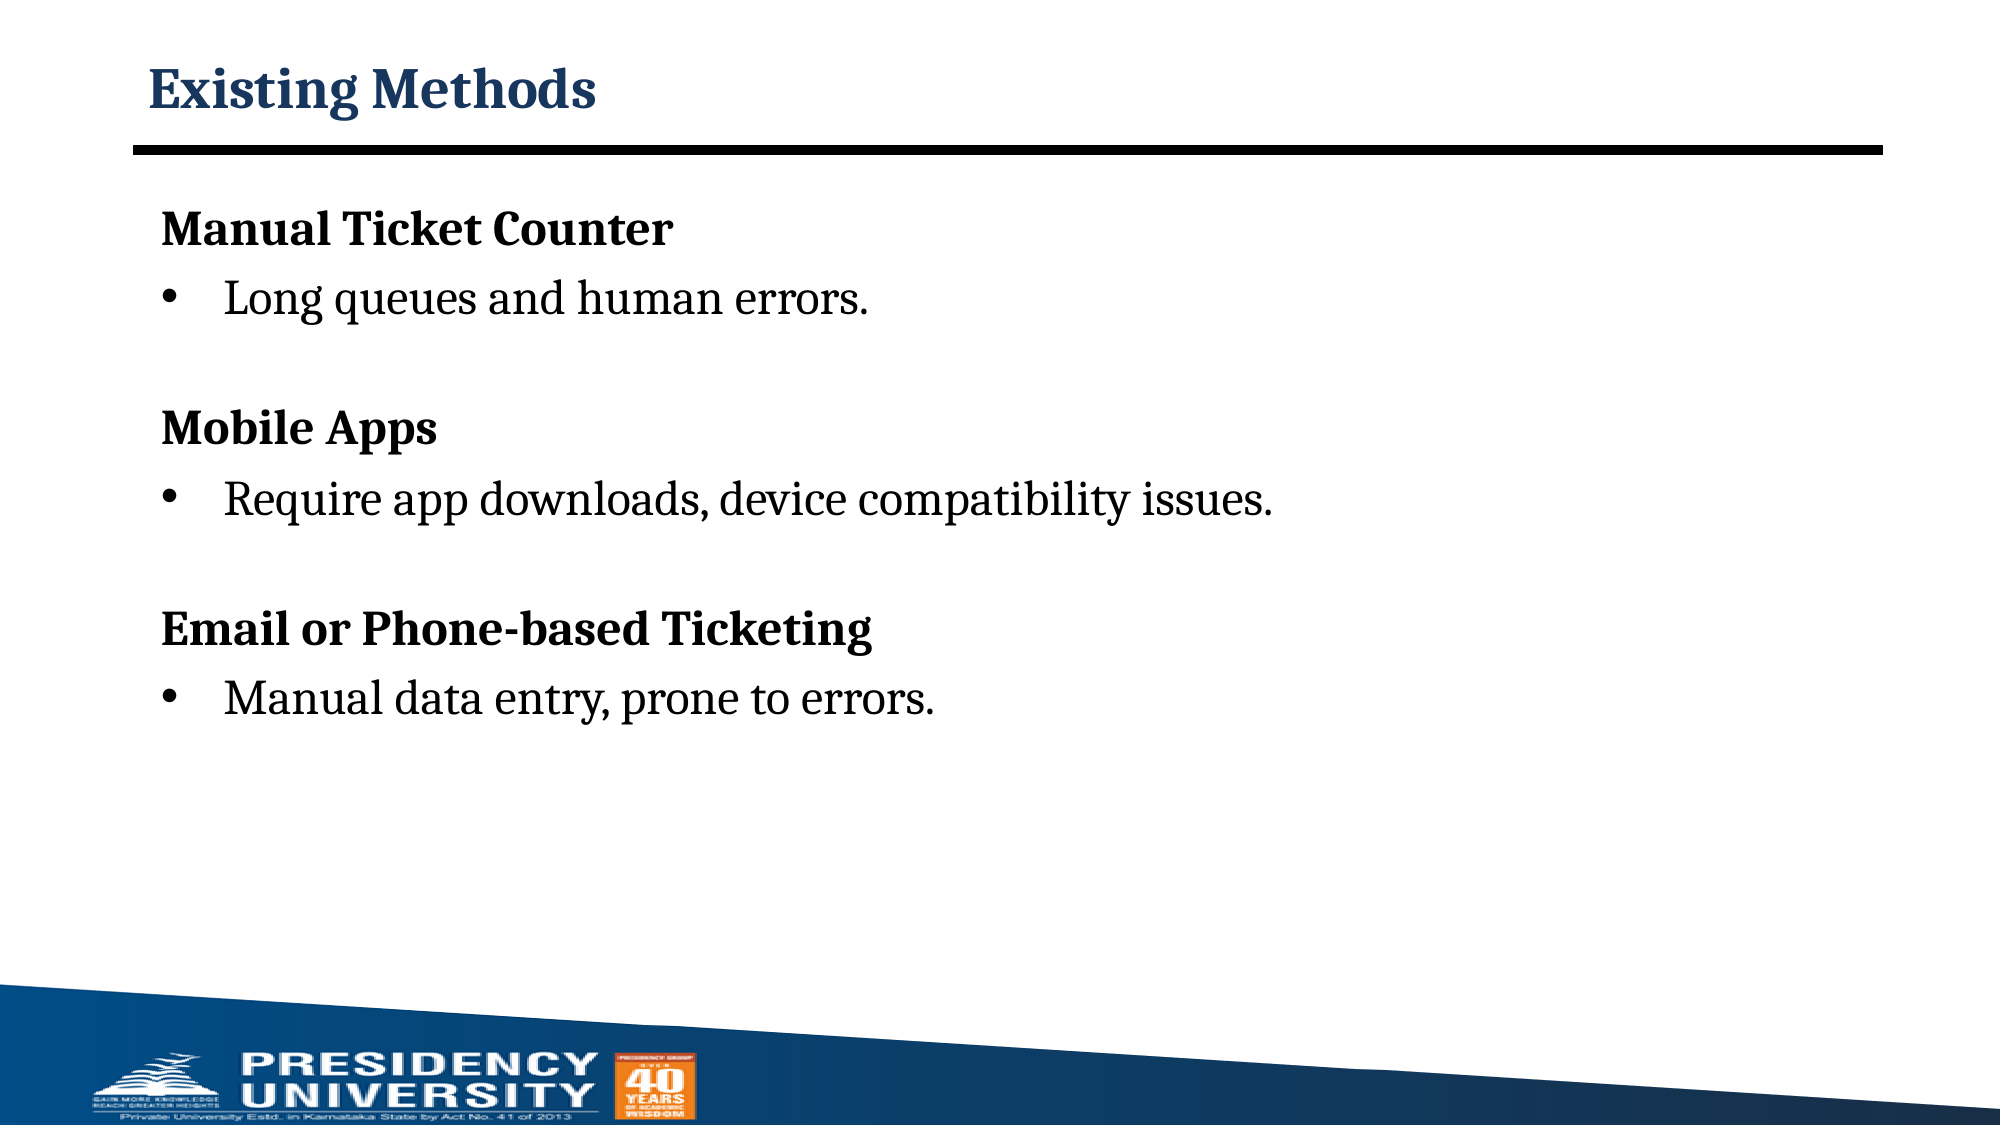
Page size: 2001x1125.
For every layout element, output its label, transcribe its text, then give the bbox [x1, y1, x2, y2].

title Existing Methods [133, 45, 1884, 125]
picture [0, 982, 2000, 1125]
list Manual Ticket Counter Long queues and human errors. Mobile Apps Require app downloads, device compatibility issues. Email or Phone-based Ticketing Manual data entry, prone to errors. [133, 187, 1884, 1000]
